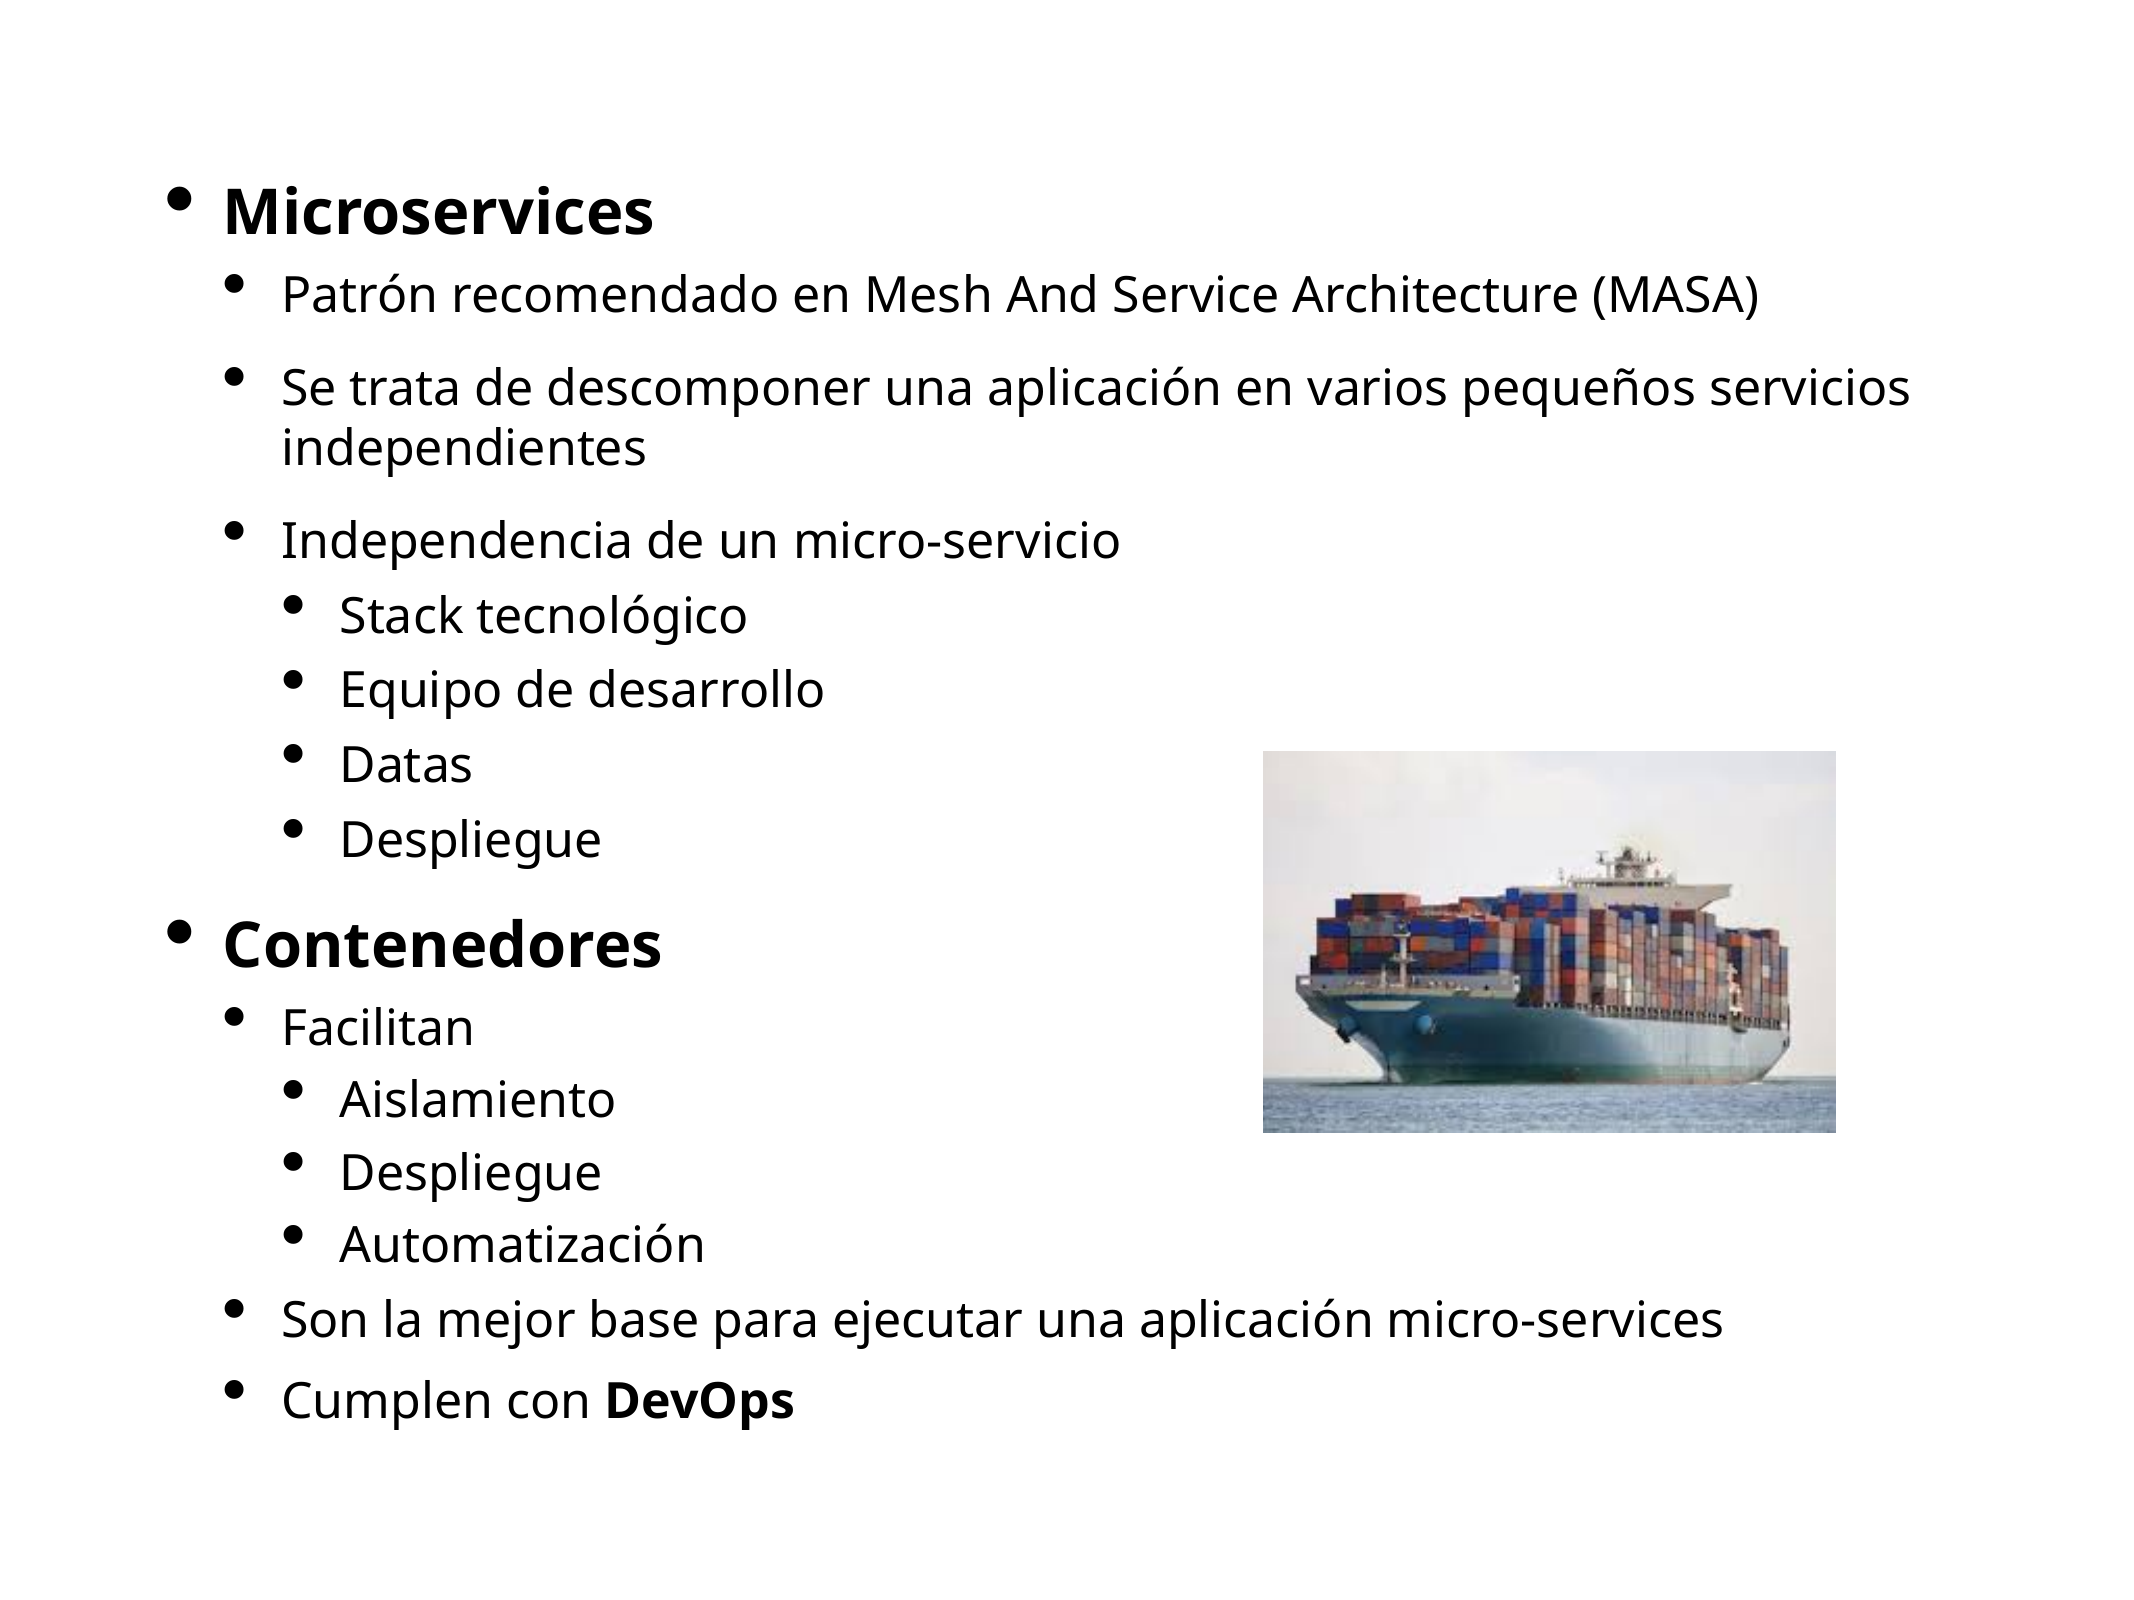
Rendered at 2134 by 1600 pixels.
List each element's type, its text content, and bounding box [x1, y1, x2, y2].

picture [1262, 750, 1837, 1133]
list Microservices Patrón recomendado en Mesh And Service Architecture (MASA) Se trata de descomponer una aplicación en varios pequeños servicios independientes Independencia de un micro-servicio Stack tecnológico Equipo de desarrollo Datas Despliegue Contenedores Facilitan Aislamiento Despliegue Automatización Son la mejor base para ejecutar una aplicación micro-services Cumplen con DevOps [155, 152, 1978, 1447]
